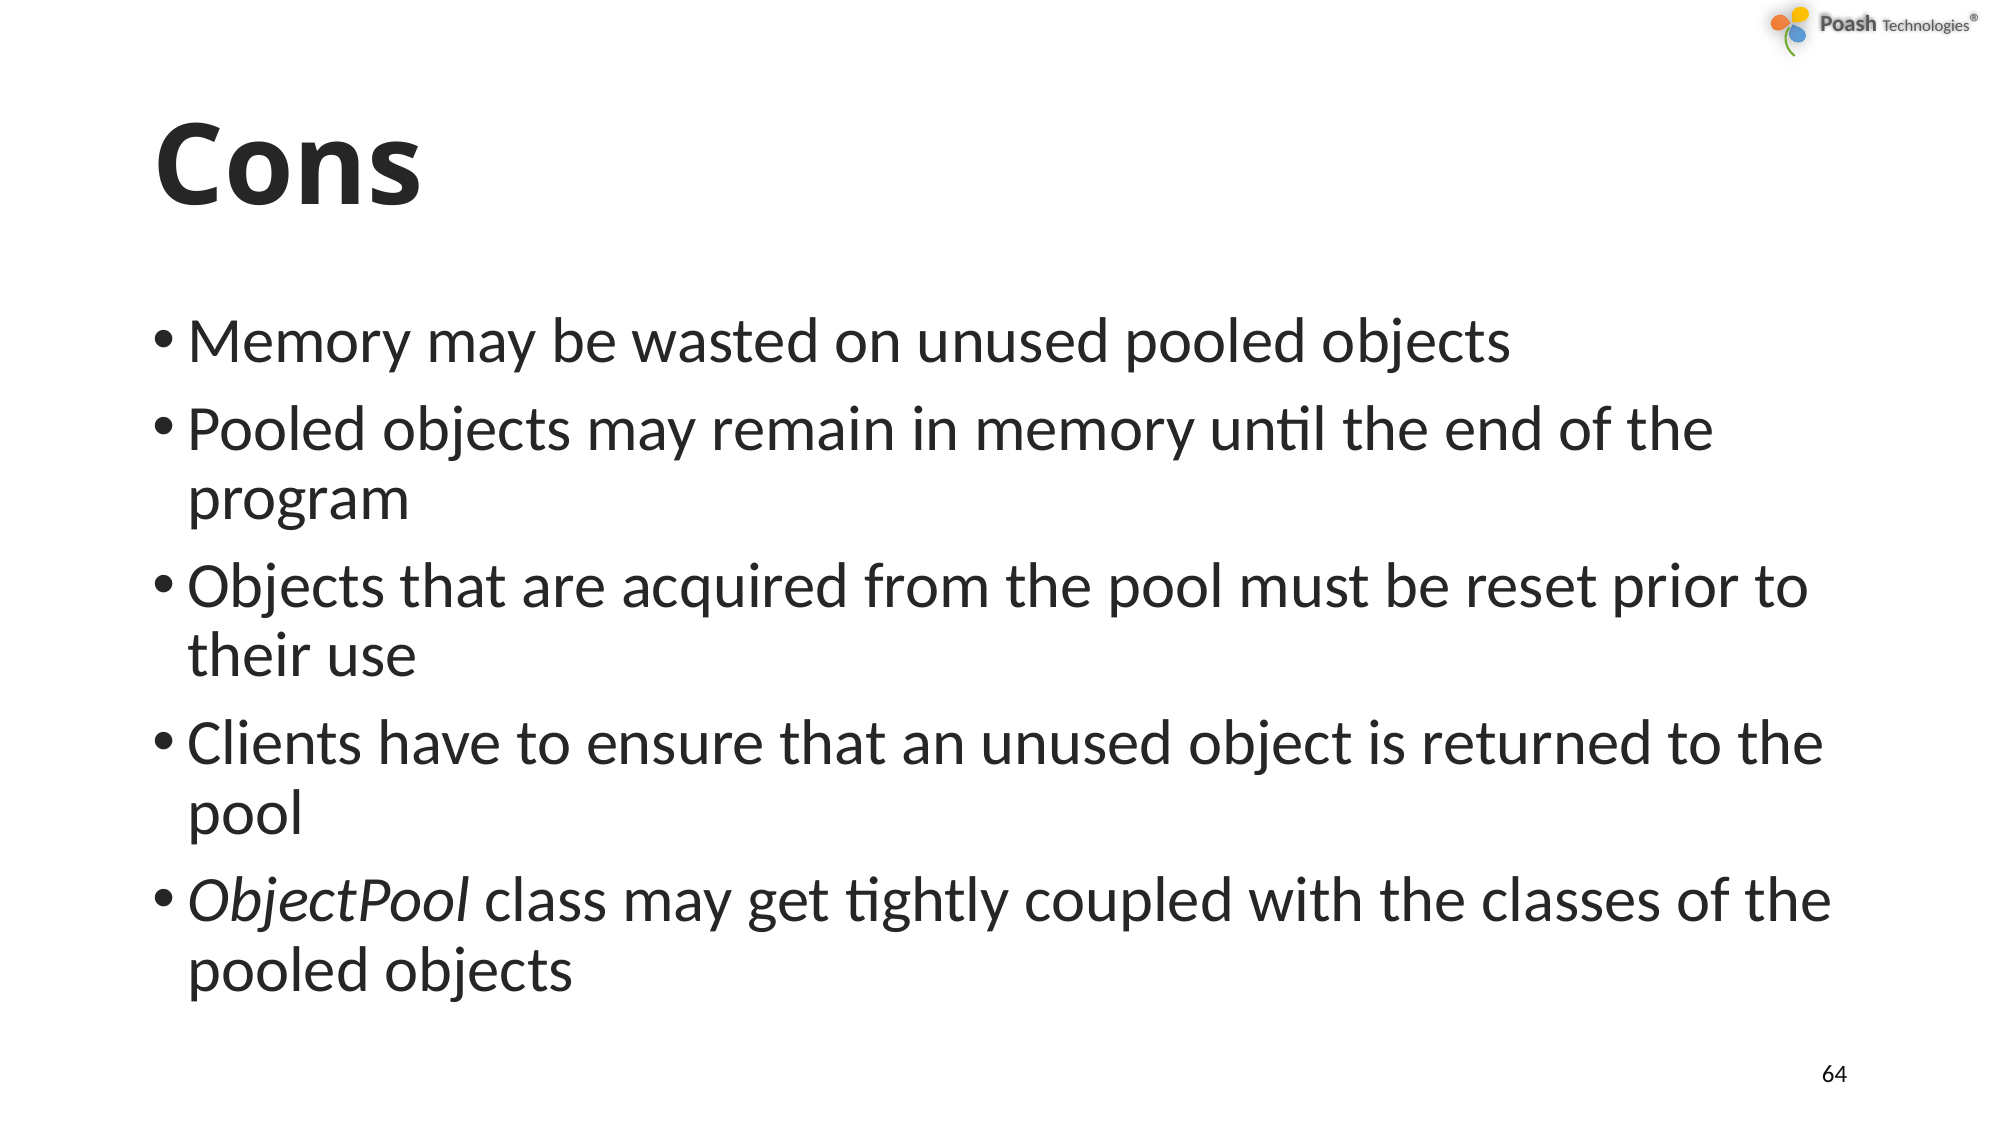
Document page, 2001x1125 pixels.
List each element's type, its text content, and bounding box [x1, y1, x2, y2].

list Memory may be wasted on unused pooled objects Pooled objects may remain in memory until the end of the program Objects that are acquired from the pool must be reset prior to their use Clients have to ensure that an unused object is returned to the pool ObjectPool class may get tightly coupled with the classes of the pooled objects [137, 299, 1863, 1014]
slide_number 64 [1412, 1042, 1863, 1103]
title Cons [137, 59, 1863, 278]
